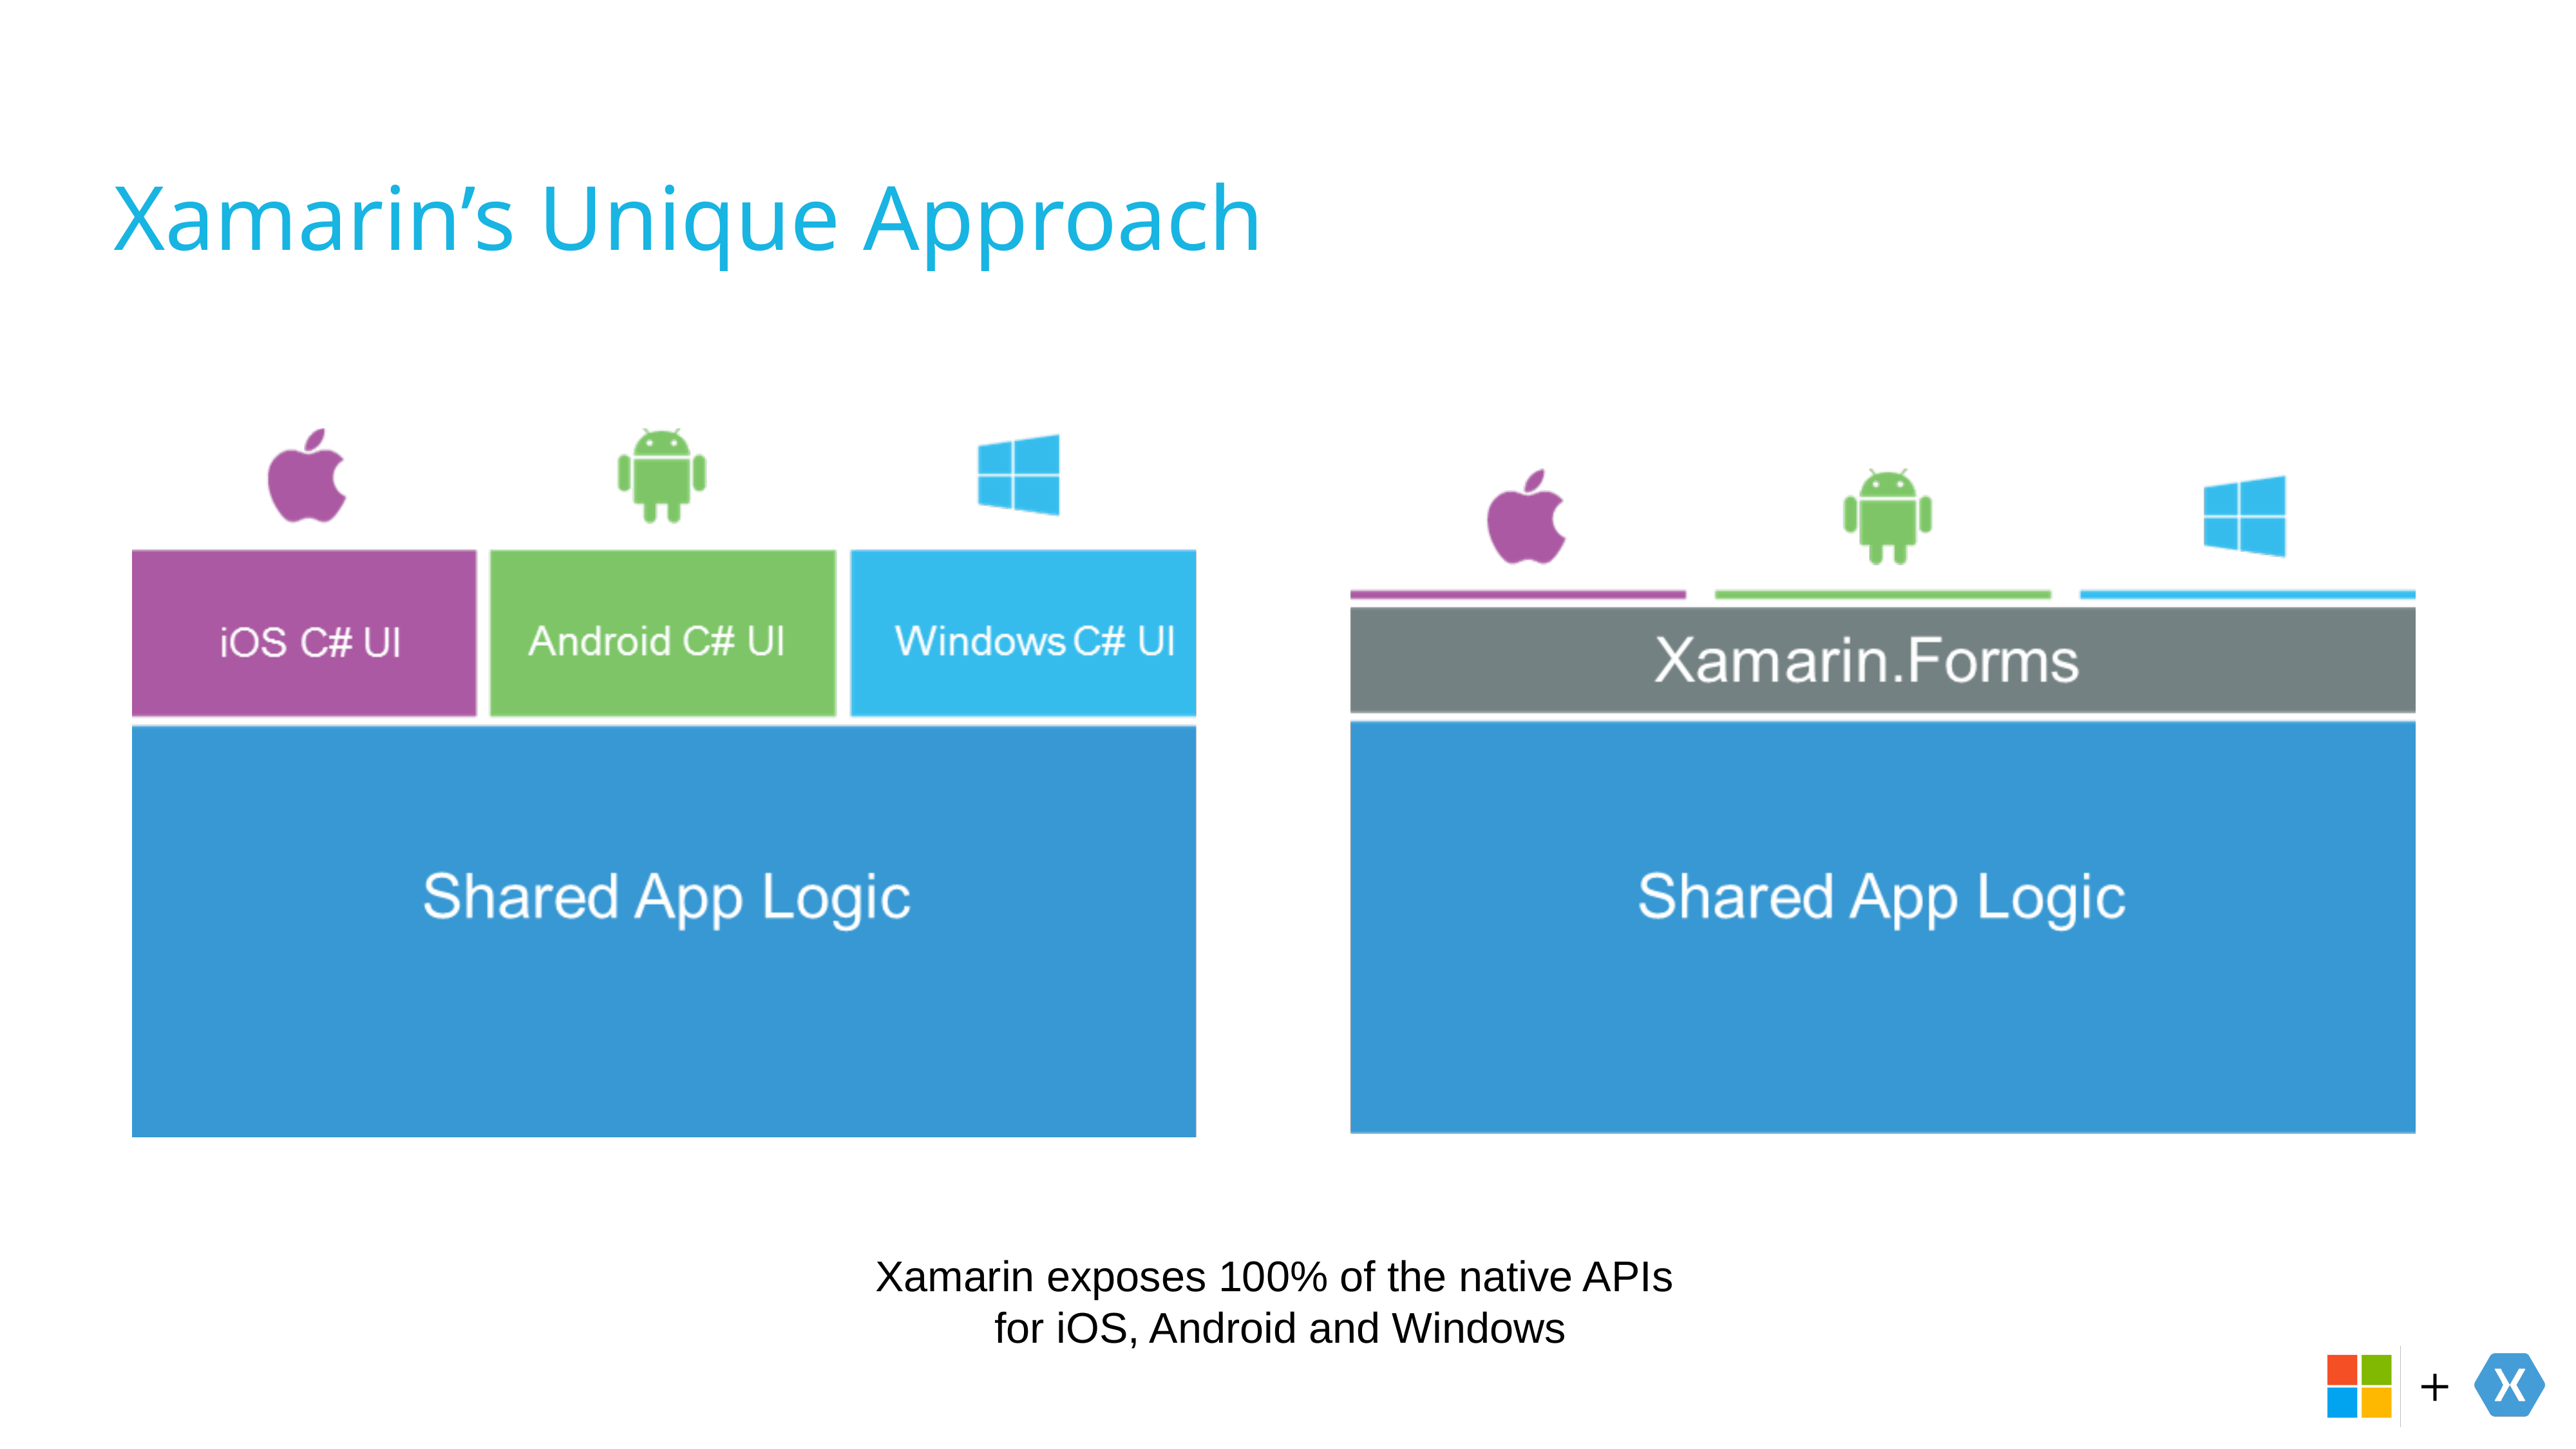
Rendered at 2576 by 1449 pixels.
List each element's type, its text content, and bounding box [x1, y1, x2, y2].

text_box Xamarin exposes 100% of the native APIs for iOS, Android and Windows [21, 1244, 2541, 1350]
picture [2313, 1346, 2555, 1427]
picture [132, 428, 2416, 1137]
title Xamarin’s Unique Approach [88, 125, 2488, 287]
